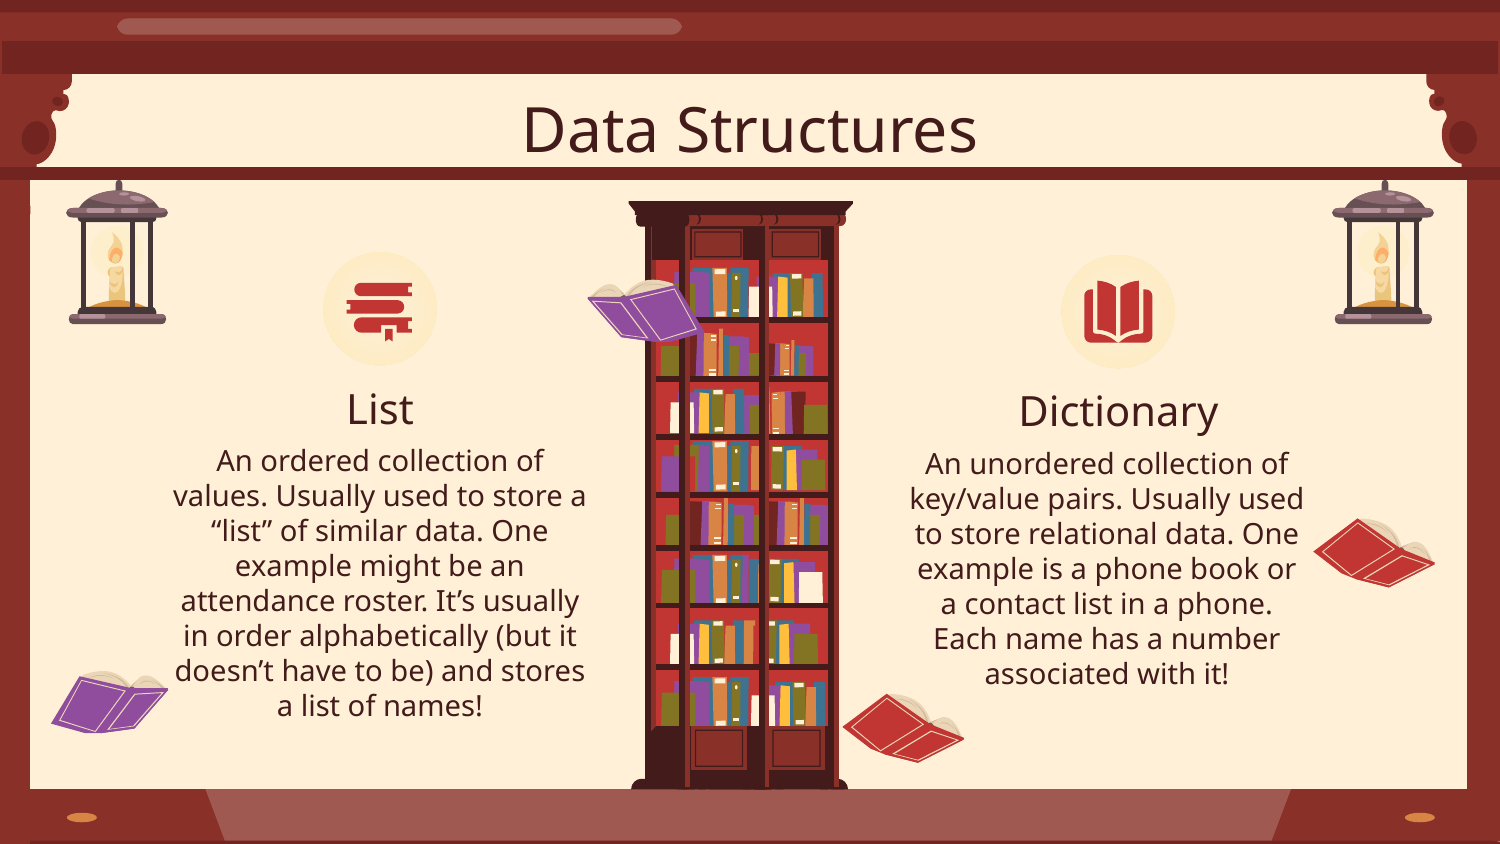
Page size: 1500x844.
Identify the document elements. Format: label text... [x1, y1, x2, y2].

text_box [1061, 255, 1175, 369]
text_box An unordered collection of key/value pairs. Usually used to store relational data. One example is a phone book or a contact list in a phone. Each name has a number associated with it! [891, 430, 1323, 596]
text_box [317, 246, 443, 372]
text_box Dictionary [891, 380, 1346, 450]
text_box An ordered collection of values. Usually used to store a “list” of similar data. One example might be an attendance roster. It’s usually in order alphabetically (but it doesn’t have to be) and stores a list of names! [153, 427, 608, 732]
text_box Data Structures [118, 88, 1382, 167]
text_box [845, 697, 964, 761]
text_box List [153, 377, 608, 427]
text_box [628, 200, 854, 790]
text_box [1083, 280, 1153, 343]
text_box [587, 279, 706, 343]
